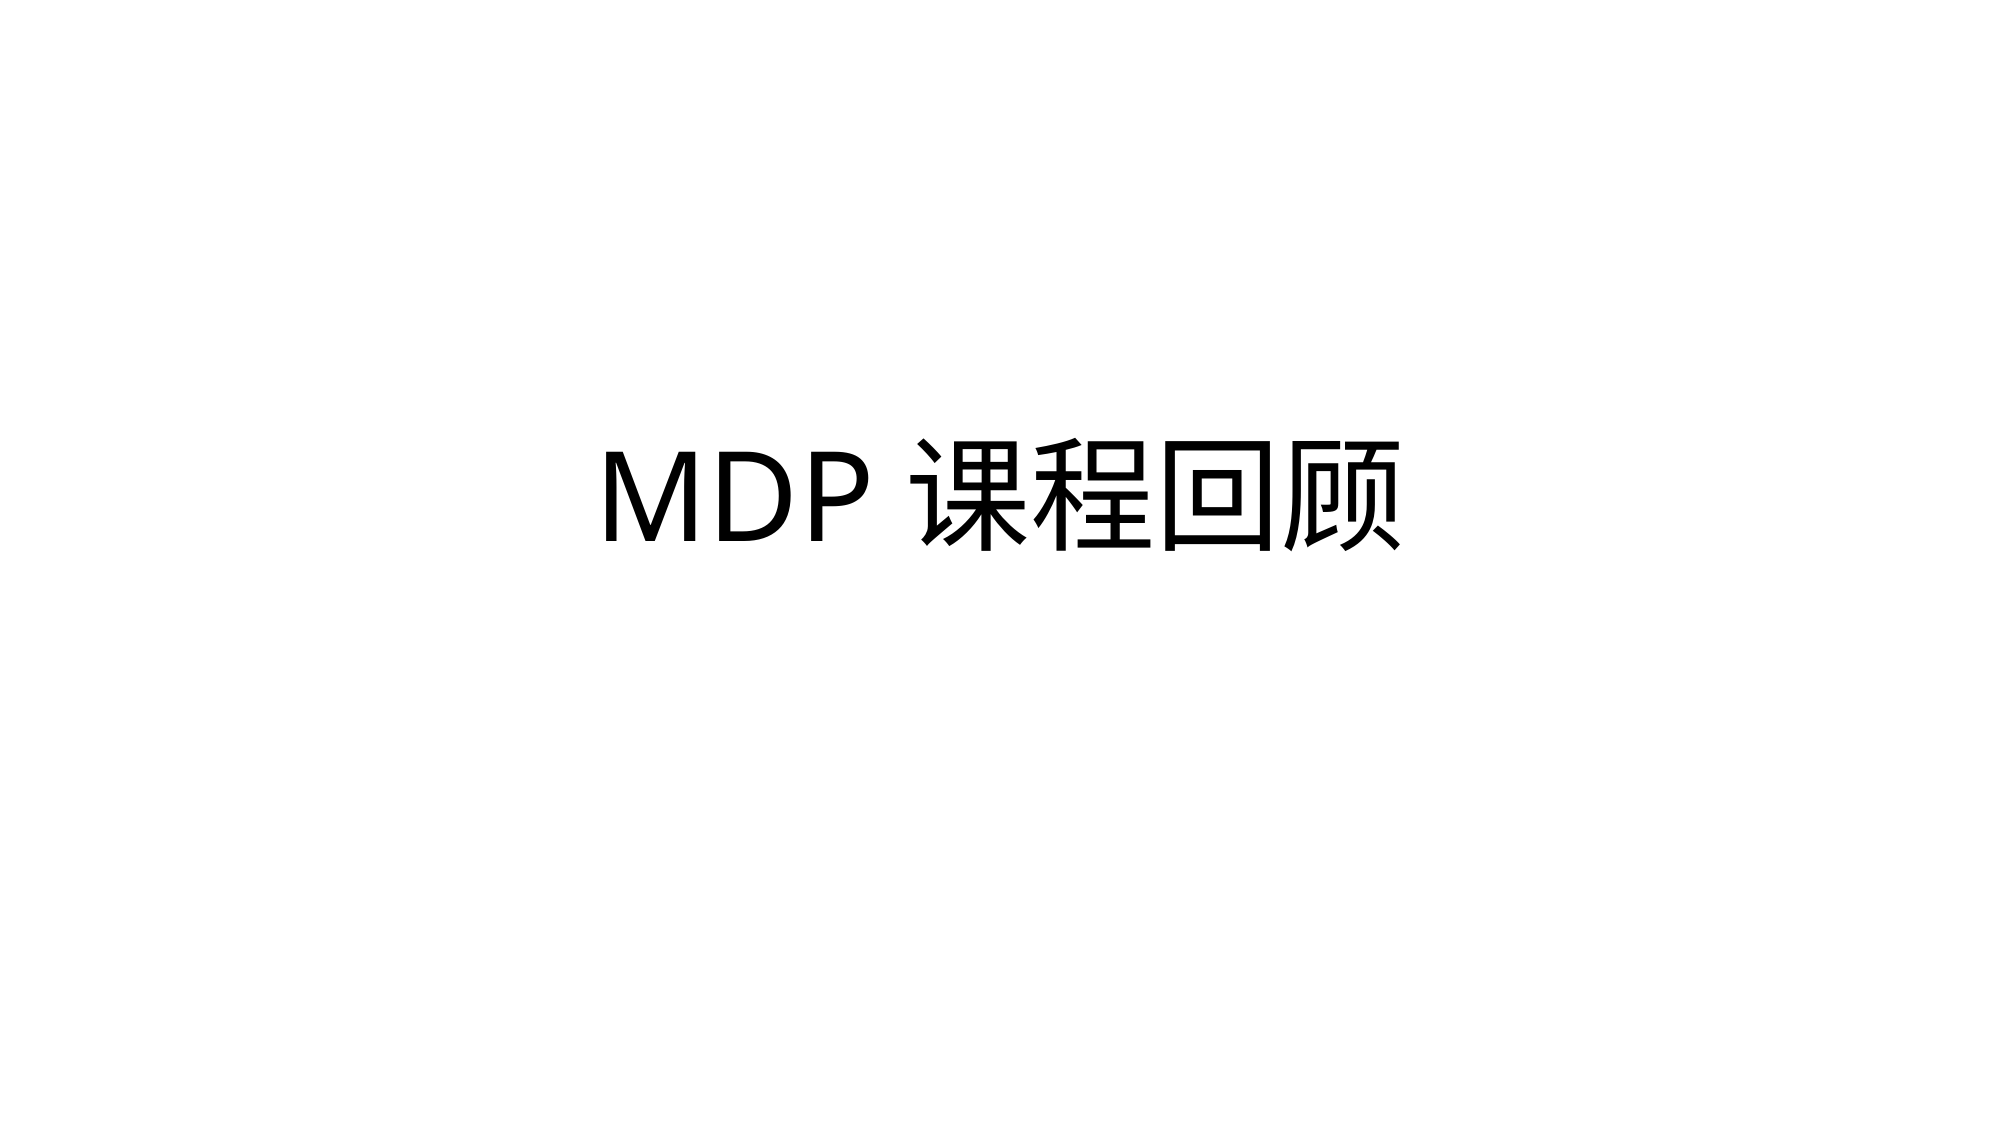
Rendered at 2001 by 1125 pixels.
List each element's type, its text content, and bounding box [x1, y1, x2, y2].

title MDP课程回顾 [249, 184, 1750, 576]
